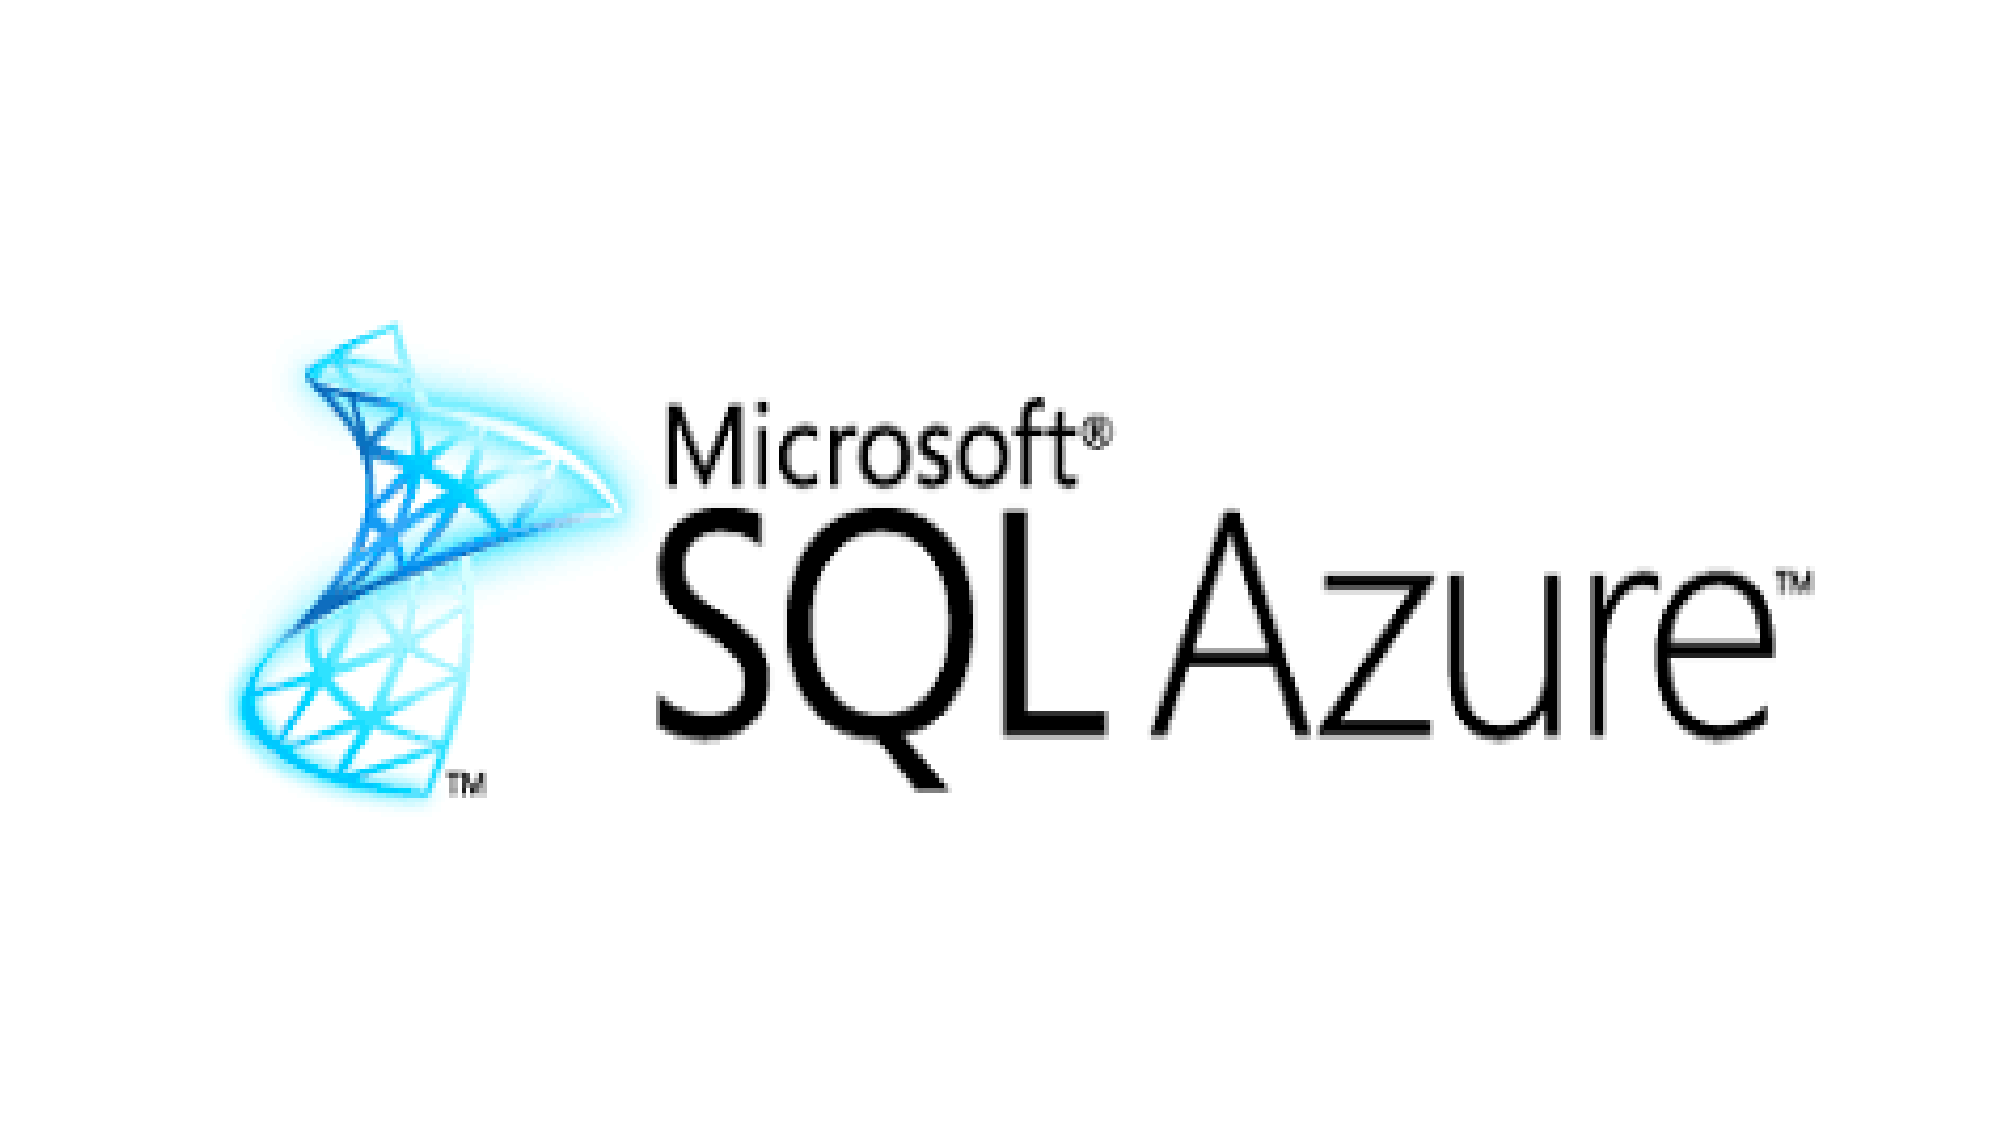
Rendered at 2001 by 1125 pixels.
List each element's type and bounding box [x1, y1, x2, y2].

list [103, 229, 1815, 827]
